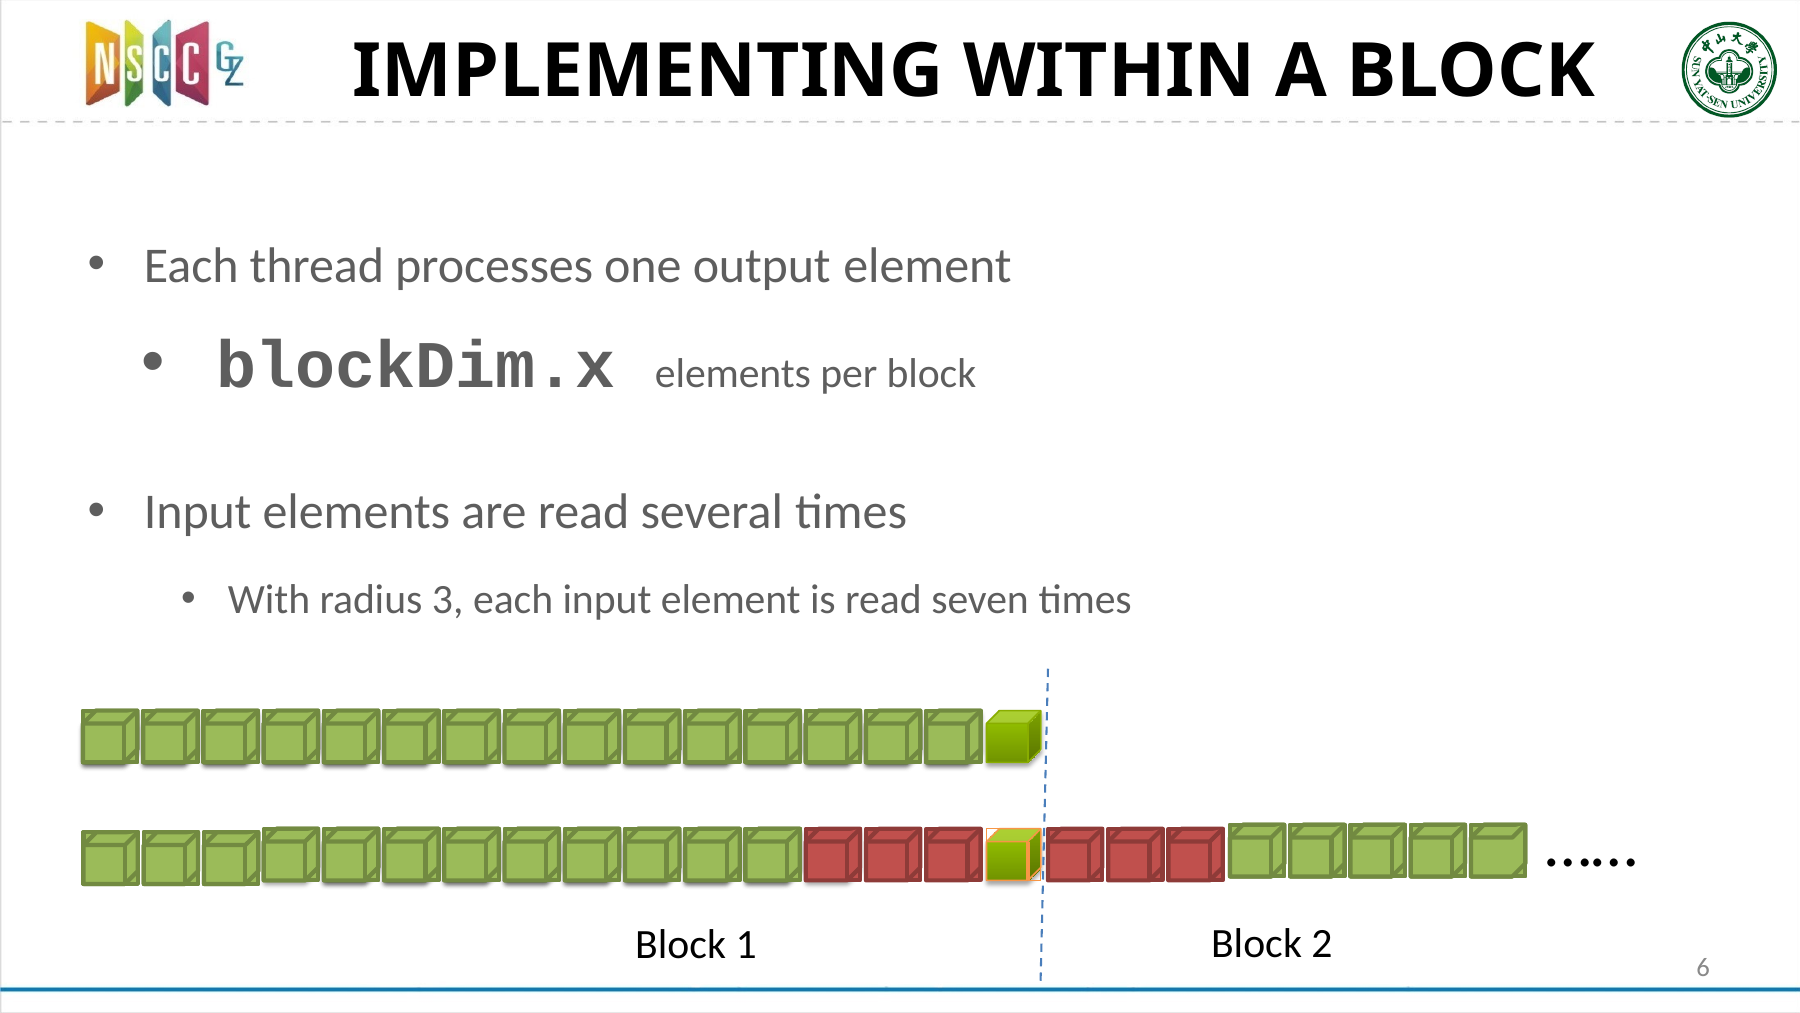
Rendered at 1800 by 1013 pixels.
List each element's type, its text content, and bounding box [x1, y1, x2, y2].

text_box [442, 826, 497, 883]
text_box [850, 756, 858, 764]
text_box [368, 874, 376, 882]
text_box [745, 827, 802, 844]
text_box [1106, 827, 1118, 839]
text_box [81, 830, 140, 887]
text_box [866, 827, 922, 844]
text_box [683, 708, 738, 765]
text_box [804, 709, 816, 721]
text_box [557, 706, 617, 774]
text_box [303, 723, 307, 763]
text_box [382, 827, 394, 839]
text_box [924, 826, 979, 883]
text_box [625, 709, 677, 726]
text_box [142, 830, 154, 842]
text_box [323, 709, 376, 726]
text_box [1028, 718, 1035, 763]
text_box [845, 841, 849, 881]
text_box [497, 706, 557, 774]
text_box [790, 756, 798, 764]
text_box [1053, 826, 1105, 883]
text_box [143, 830, 200, 848]
text_box [316, 706, 376, 774]
text_box [1213, 870, 1225, 882]
text_box [1166, 826, 1225, 883]
text_box [743, 827, 756, 840]
text_box [382, 708, 437, 765]
text_box [187, 755, 196, 764]
text_box [729, 755, 738, 764]
text_box [988, 763, 1035, 774]
text_box [677, 824, 738, 892]
text_box [368, 756, 376, 764]
text_box [563, 709, 575, 721]
text_box [243, 723, 247, 763]
text_box [196, 706, 256, 774]
text_box [423, 841, 428, 881]
text_box [122, 723, 126, 763]
text_box [664, 841, 669, 881]
text_box [987, 828, 1035, 841]
text_box [183, 723, 187, 763]
text_box [604, 723, 608, 763]
text_box [263, 709, 316, 726]
text_box [444, 827, 497, 844]
text_box [743, 826, 802, 883]
text_box [442, 709, 454, 721]
text_box [308, 874, 316, 882]
text_box [549, 756, 557, 764]
text_box [785, 723, 789, 763]
text_box [1092, 870, 1104, 882]
text_box [321, 826, 376, 883]
text_box [323, 827, 376, 844]
text_box [986, 842, 1027, 881]
text_box [256, 706, 316, 774]
text_box [488, 755, 497, 764]
text_box Input elements are read several times With radius 3, each input element is read seven times [85, 476, 1336, 622]
text_box [785, 841, 789, 881]
text_box [376, 824, 437, 892]
text_box [204, 830, 260, 848]
text_box [918, 706, 988, 774]
text_box [83, 830, 140, 848]
text_box [428, 873, 437, 882]
text_box [1087, 841, 1091, 881]
text_box [924, 827, 936, 839]
text_box [83, 709, 135, 726]
text_box [905, 841, 909, 881]
text_box [135, 706, 196, 774]
text_box [1147, 841, 1152, 881]
text_box [730, 874, 738, 882]
text_box [866, 709, 918, 726]
text_box [1274, 866, 1286, 878]
text_box [863, 708, 918, 765]
text_box [677, 706, 738, 774]
text_box [557, 824, 617, 892]
text_box [926, 709, 983, 726]
text_box [123, 845, 127, 884]
text_box [562, 708, 617, 765]
text_box [203, 709, 256, 726]
text_box [141, 708, 196, 765]
text_box [384, 709, 437, 726]
text_box [1168, 827, 1225, 844]
text_box [924, 709, 936, 721]
text_box [489, 874, 497, 882]
text_box [263, 827, 316, 844]
text_box [1208, 841, 1212, 881]
text_box [965, 841, 970, 881]
text_box [308, 756, 316, 764]
text_box [303, 841, 307, 881]
text_box [384, 827, 437, 844]
text_box [738, 706, 798, 774]
text_box [988, 706, 1035, 710]
text_box [623, 708, 677, 765]
text_box [322, 709, 334, 721]
text_box [745, 709, 798, 726]
text_box [858, 706, 918, 774]
text_box [261, 708, 316, 765]
text_box Block 2 [1196, 908, 1290, 974]
text_box [143, 709, 196, 726]
text_box [808, 868, 868, 892]
text_box [1269, 837, 1273, 877]
text_box [437, 824, 497, 892]
text_box [504, 827, 557, 844]
text_box [970, 873, 979, 882]
text_box [979, 824, 1035, 892]
text_box [988, 724, 1027, 763]
slide_number 6 [1290, 671, 1710, 1013]
text_box [80, 708, 135, 765]
text_box [201, 830, 261, 887]
text_box [444, 709, 497, 726]
text_box [910, 756, 918, 764]
text_box [664, 723, 669, 763]
picture [0, 0, 1800, 1013]
text_box [75, 706, 135, 774]
text_box [127, 756, 135, 764]
text_box [549, 874, 557, 882]
text_box [497, 824, 557, 892]
text_box [503, 709, 515, 721]
text_box [256, 824, 316, 840]
text_box [1228, 823, 1240, 835]
text_box [376, 706, 437, 774]
text_box [864, 827, 876, 839]
text_box [910, 870, 922, 882]
text_box [262, 709, 274, 721]
text_box [685, 827, 738, 844]
text_box [256, 872, 316, 892]
text_box [382, 709, 394, 721]
text_box [808, 826, 863, 883]
text_box [970, 751, 983, 764]
text_box [986, 830, 1035, 842]
text_box [127, 873, 140, 886]
text_box [503, 827, 515, 839]
text_box [743, 709, 756, 722]
text_box [563, 827, 575, 839]
text_box [617, 824, 677, 892]
text_box [442, 708, 497, 765]
text_box [725, 841, 729, 881]
text_box [986, 828, 999, 841]
text_box [609, 756, 617, 764]
text_box [1026, 841, 1030, 881]
text_box [965, 723, 970, 763]
text_box [805, 709, 858, 726]
text_box [484, 841, 488, 881]
text_box [261, 826, 316, 883]
text_box Block 1 [620, 909, 772, 975]
text_box [988, 711, 1035, 724]
text_box [683, 827, 695, 839]
text_box [316, 824, 376, 892]
text_box [1152, 869, 1165, 882]
text_box [564, 827, 617, 844]
text_box [428, 755, 437, 764]
text_box [623, 827, 635, 839]
text_box [926, 827, 979, 844]
text_box [504, 709, 557, 726]
text_box [141, 830, 201, 887]
text_box [790, 870, 802, 882]
text_box Each thread processes one output element blockDim.x elements per block [85, 207, 1413, 401]
text_box [625, 828, 677, 844]
text_box [502, 826, 557, 883]
text_box [141, 709, 153, 721]
text_box [864, 709, 876, 721]
text_box [564, 709, 617, 726]
text_box [988, 710, 999, 721]
text_box [1227, 822, 1287, 879]
text_box [924, 708, 983, 765]
text_box [850, 870, 862, 882]
text_box [1030, 836, 1035, 879]
text_box [617, 706, 677, 774]
text_box [201, 708, 256, 765]
text_box [738, 824, 808, 892]
text_box [1230, 823, 1286, 840]
text_box [725, 723, 729, 763]
text_box [743, 708, 798, 765]
text_box [845, 723, 849, 763]
text_box [1108, 827, 1164, 844]
text_box [683, 826, 738, 883]
text_box [81, 830, 94, 843]
text_box [808, 827, 862, 844]
text_box [683, 709, 695, 721]
text_box [669, 756, 677, 764]
text_box [321, 708, 376, 765]
text_box [905, 723, 909, 763]
text_box [183, 845, 187, 884]
text_box [685, 709, 738, 726]
text_box [988, 710, 1035, 722]
text_box [1106, 826, 1165, 883]
text_box [863, 826, 923, 883]
text_box [544, 723, 548, 763]
text_box [562, 826, 617, 883]
text_box [201, 709, 214, 722]
text_box [363, 723, 367, 763]
text_box [363, 841, 367, 881]
text_box [798, 706, 858, 774]
text_box [669, 874, 677, 882]
text_box [604, 841, 608, 881]
text_box [248, 756, 256, 764]
text_box [437, 706, 497, 774]
text_box [81, 709, 93, 721]
text_box [544, 841, 548, 881]
title IMPLEMENTING WITHIN A BLOCK [274, 0, 1671, 152]
text_box [188, 874, 200, 886]
text_box [1053, 827, 1104, 844]
text_box [808, 824, 868, 841]
text_box [1166, 827, 1179, 840]
text_box [262, 827, 274, 839]
text_box [484, 723, 488, 763]
text_box [808, 827, 816, 835]
text_box [322, 827, 334, 839]
text_box [502, 708, 557, 765]
text_box [623, 709, 635, 721]
text_box [202, 830, 215, 843]
text_box [382, 826, 437, 883]
text_box [803, 708, 858, 765]
text_box [623, 826, 677, 883]
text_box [1040, 668, 1049, 986]
text_box [248, 874, 260, 886]
text_box [442, 827, 455, 840]
text_box [243, 845, 247, 884]
text_box [609, 874, 617, 882]
text_box [423, 723, 428, 763]
